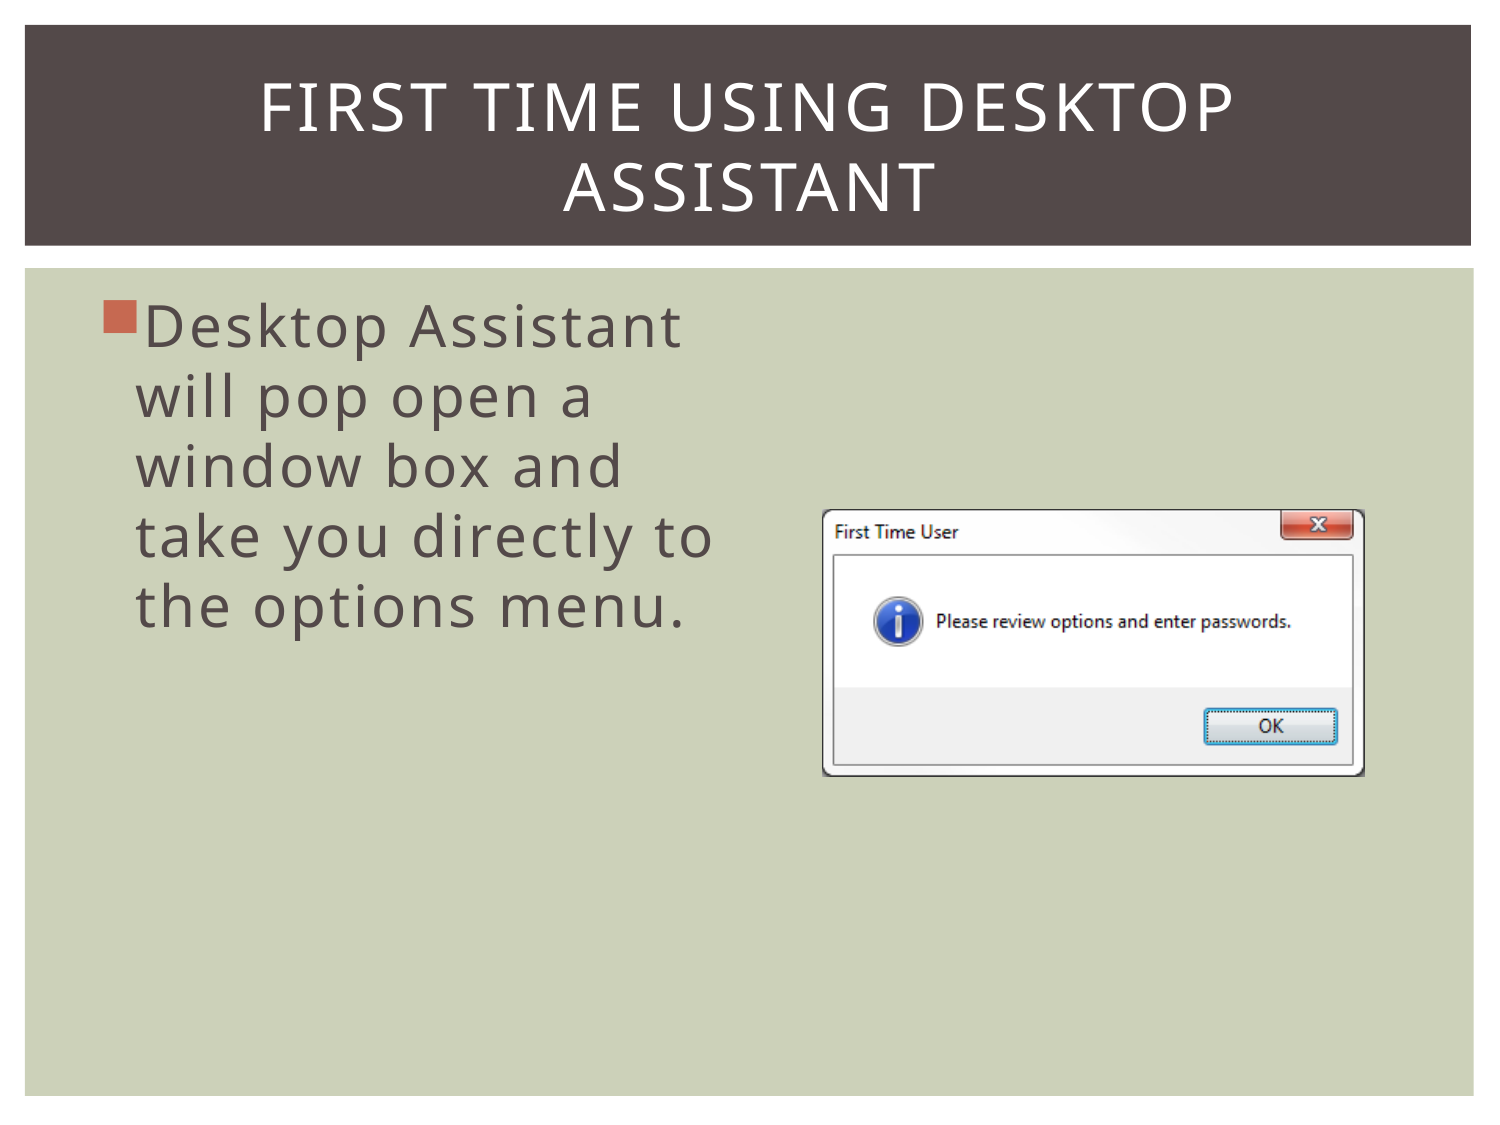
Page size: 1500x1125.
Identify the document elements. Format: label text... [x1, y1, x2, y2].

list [822, 509, 1366, 778]
title First time using desktop assistant [62, 58, 1438, 232]
list Desktop Assistant will pop open a window box and take you directly to the options menu. [75, 281, 738, 1005]
